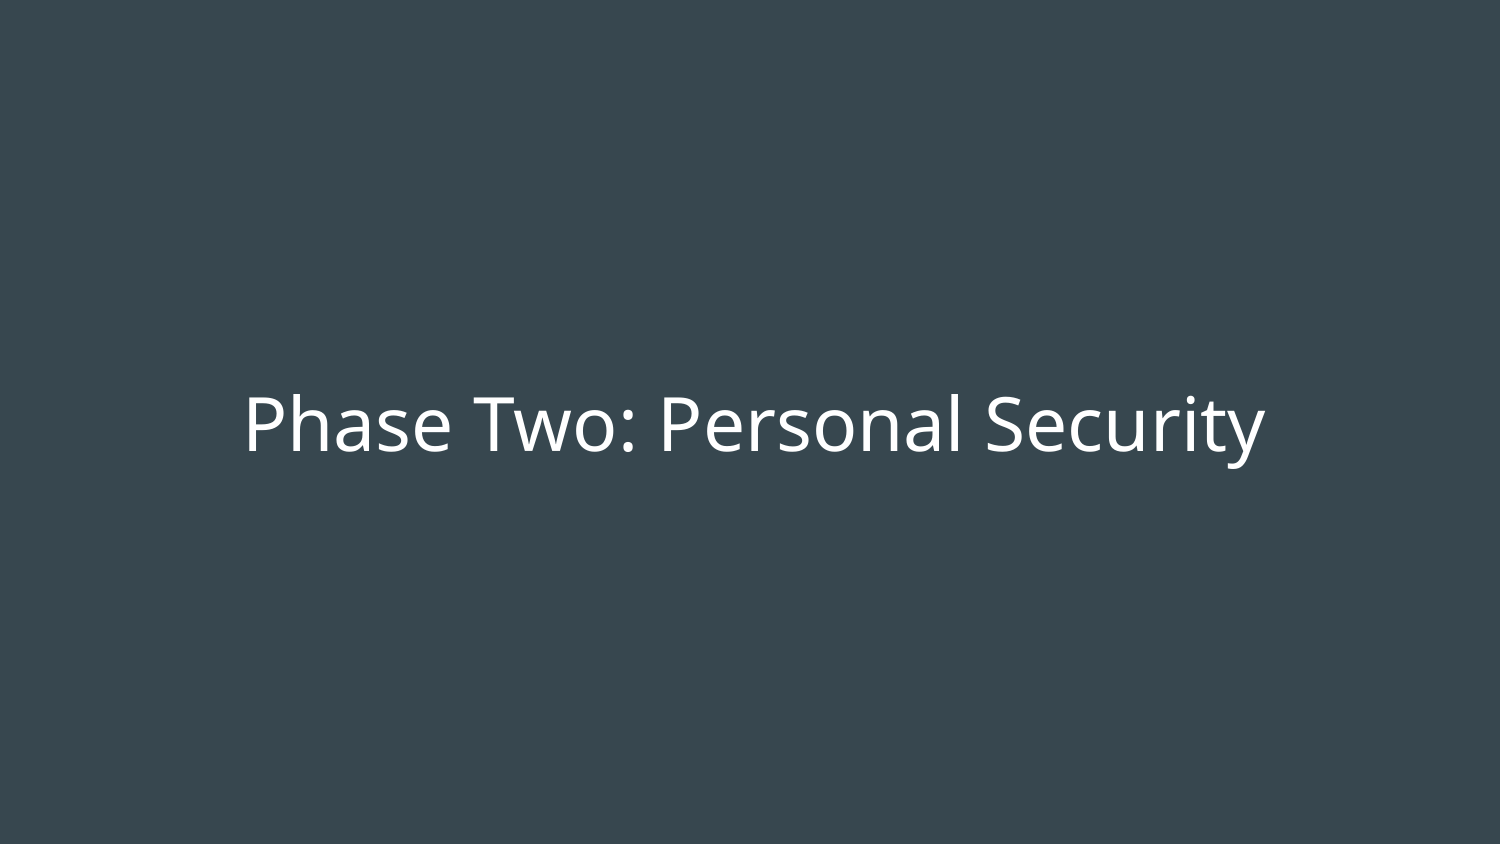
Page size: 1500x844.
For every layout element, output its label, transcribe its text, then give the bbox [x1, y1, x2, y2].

title Phase Two: Personal Security [110, 351, 1399, 493]
